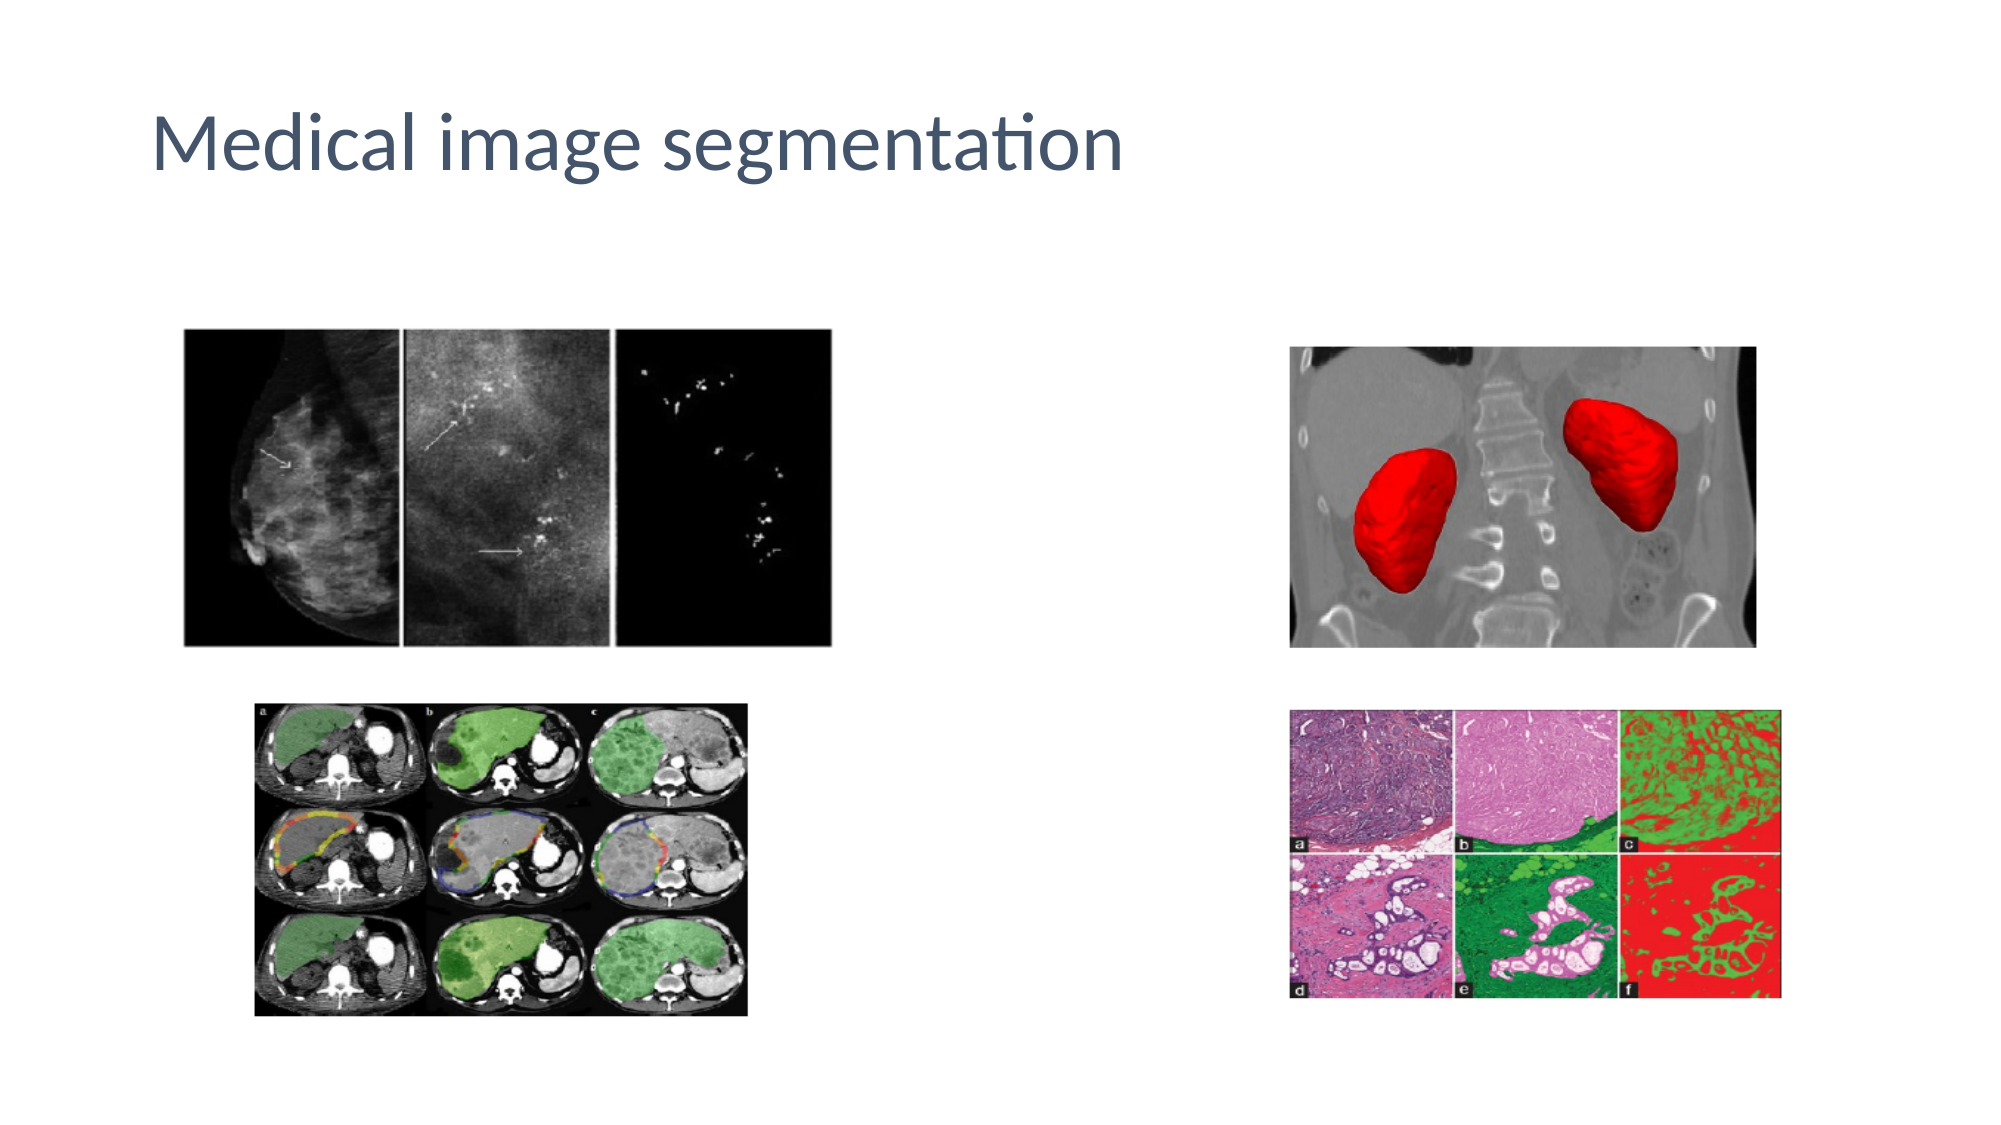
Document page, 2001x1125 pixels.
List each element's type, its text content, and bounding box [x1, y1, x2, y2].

title Medical image segmentation [135, 59, 1863, 227]
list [149, 308, 1890, 1049]
